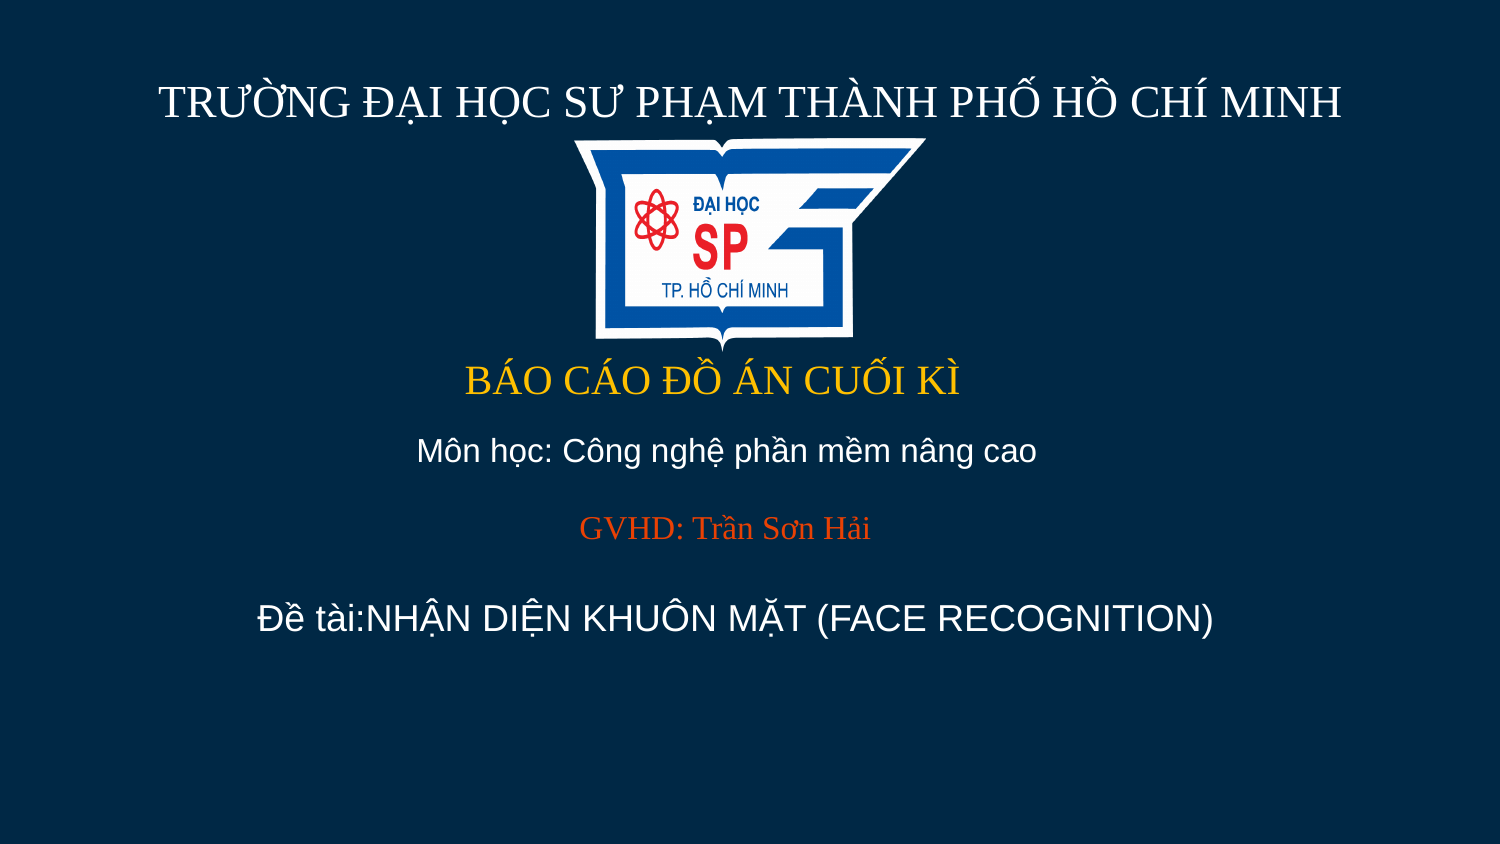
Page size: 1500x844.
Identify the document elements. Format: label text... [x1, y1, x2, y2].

text_box Môn học: Công nghệ phần mềm nâng cao [401, 421, 1194, 477]
text_box GVHD: Trần Sơn Hải [564, 498, 987, 554]
picture [573, 138, 927, 352]
text_box BÁO CÁO ĐỒ ÁN CUỐI KÌ [449, 345, 987, 411]
text_box TRƯỜNG ĐẠI HỌC SƯ PHẠM THÀNH PHỐ HỒ CHÍ MINH [143, 64, 1425, 135]
title Đề tài:NHẬN DIỆN KHUÔN MẶT (FACE RECOGNITION) [242, 572, 1491, 655]
